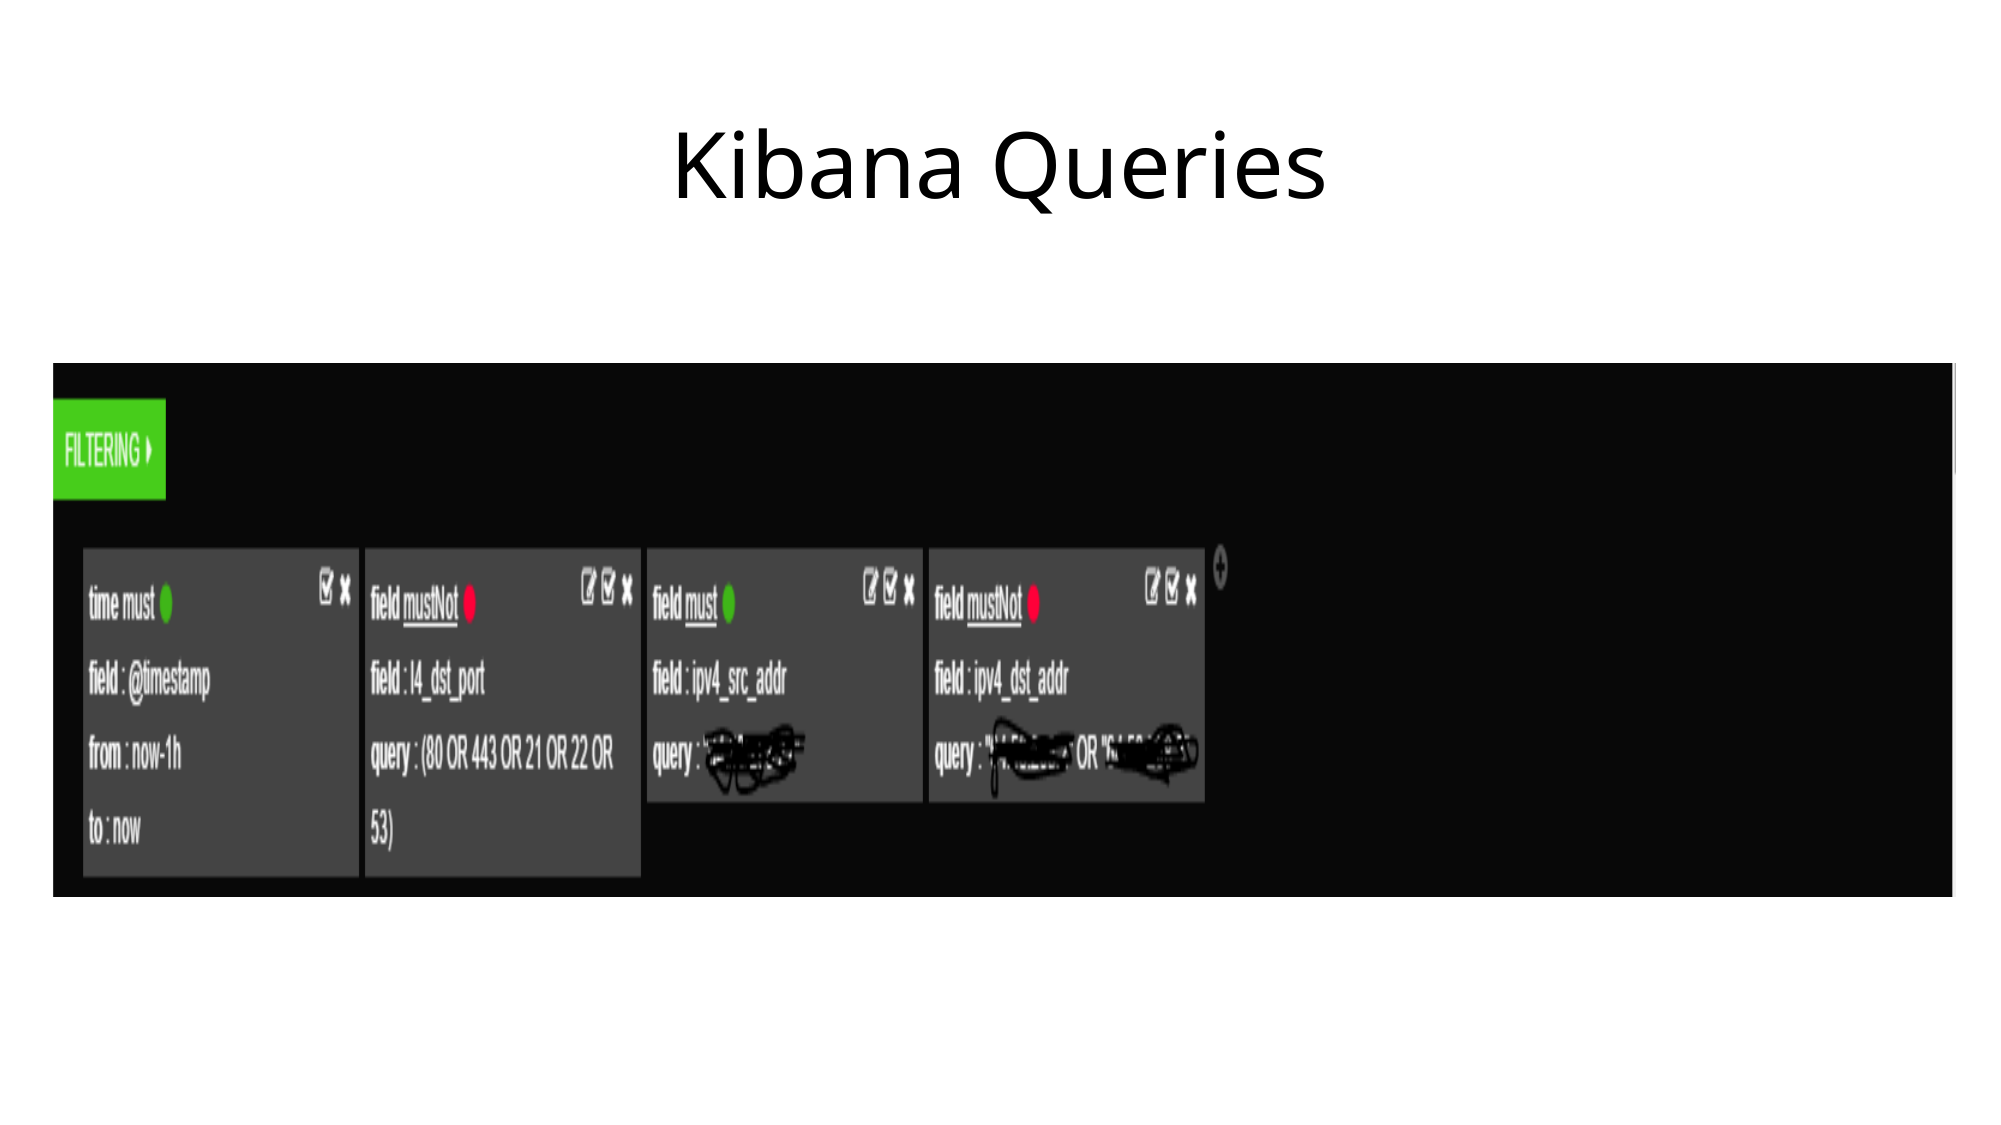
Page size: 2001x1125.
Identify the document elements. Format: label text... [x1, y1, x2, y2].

title Kibana Queries [137, 59, 1863, 278]
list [52, 363, 1956, 897]
